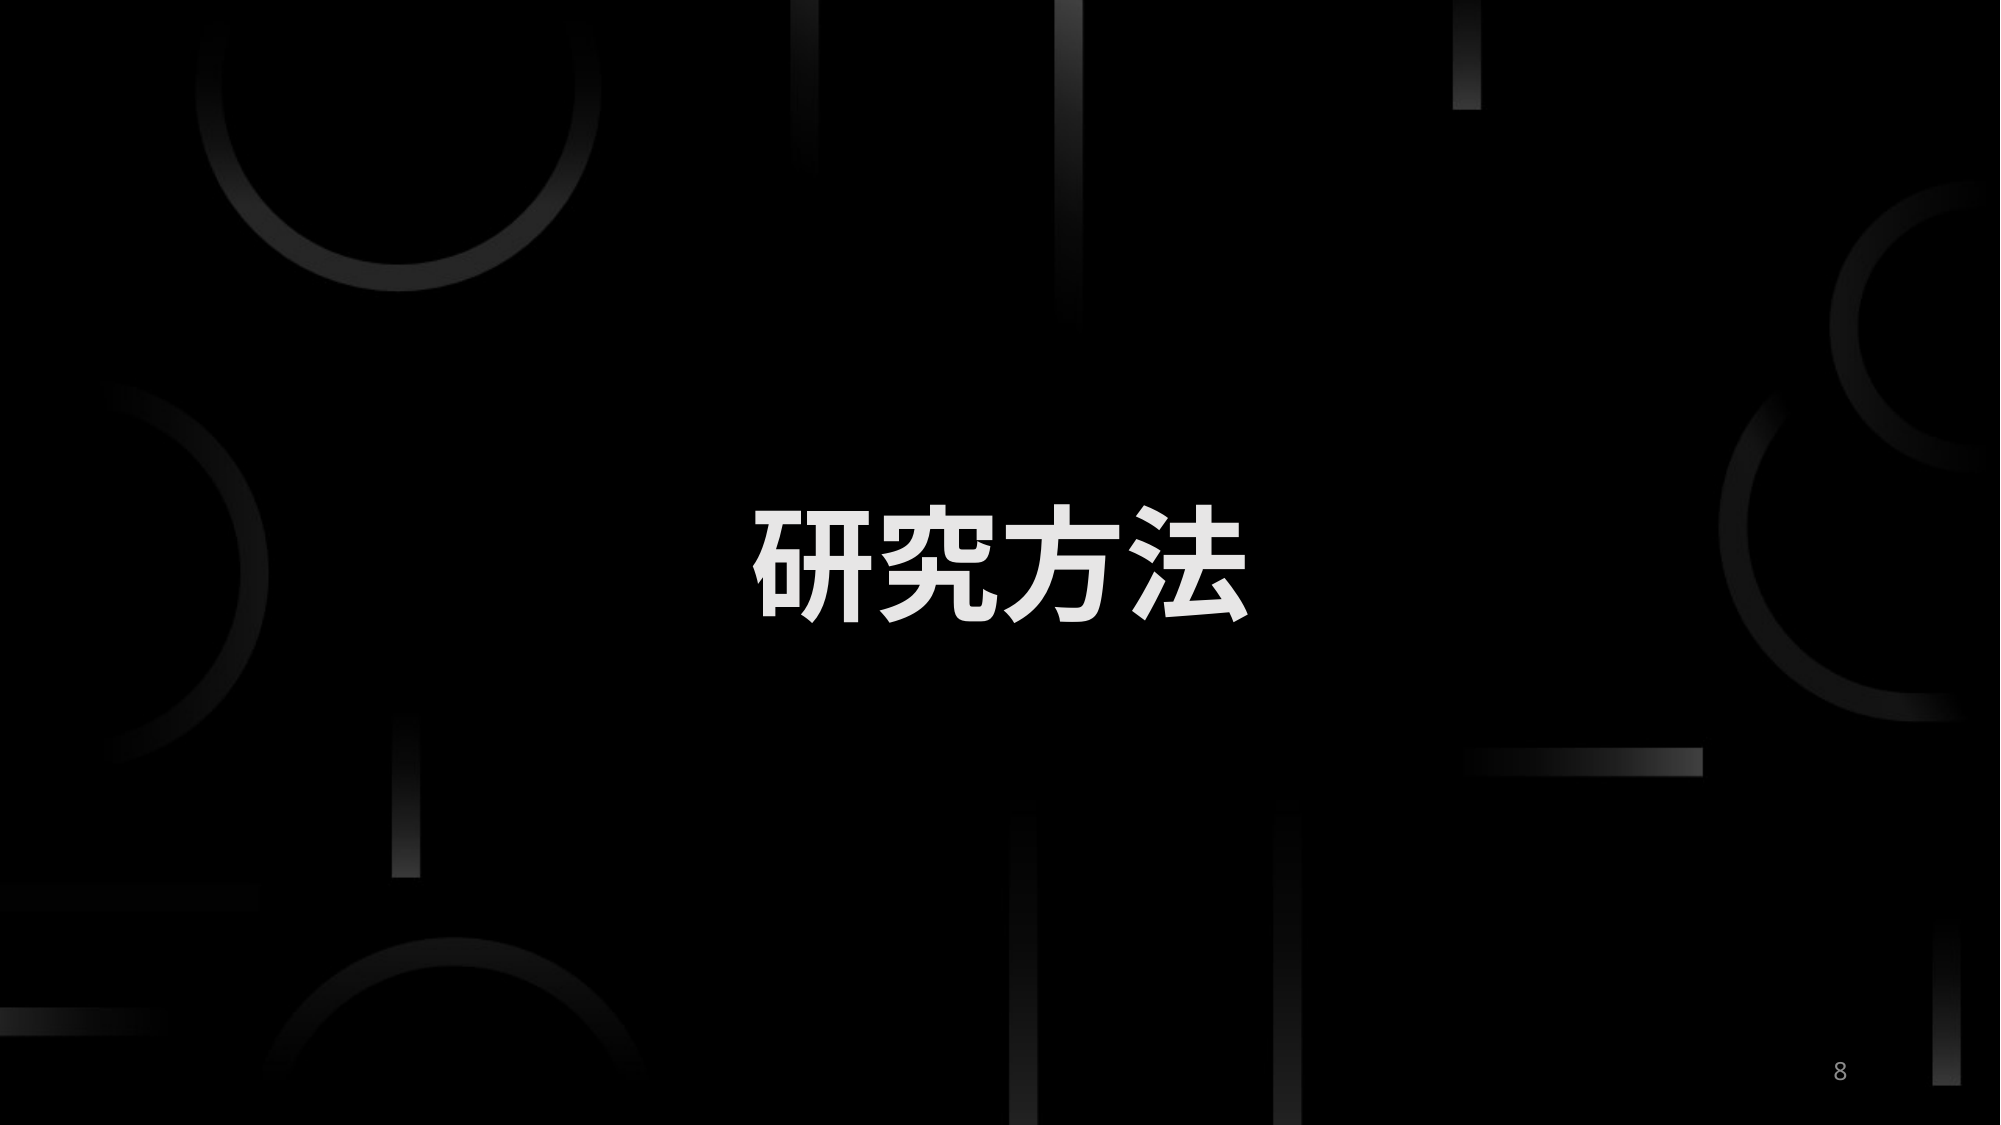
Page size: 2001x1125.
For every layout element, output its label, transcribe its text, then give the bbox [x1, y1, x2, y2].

picture [0, 0, 2000, 1125]
text_box 研究方法 [509, 479, 1491, 644]
slide_number 8 [1412, 1042, 1863, 1103]
